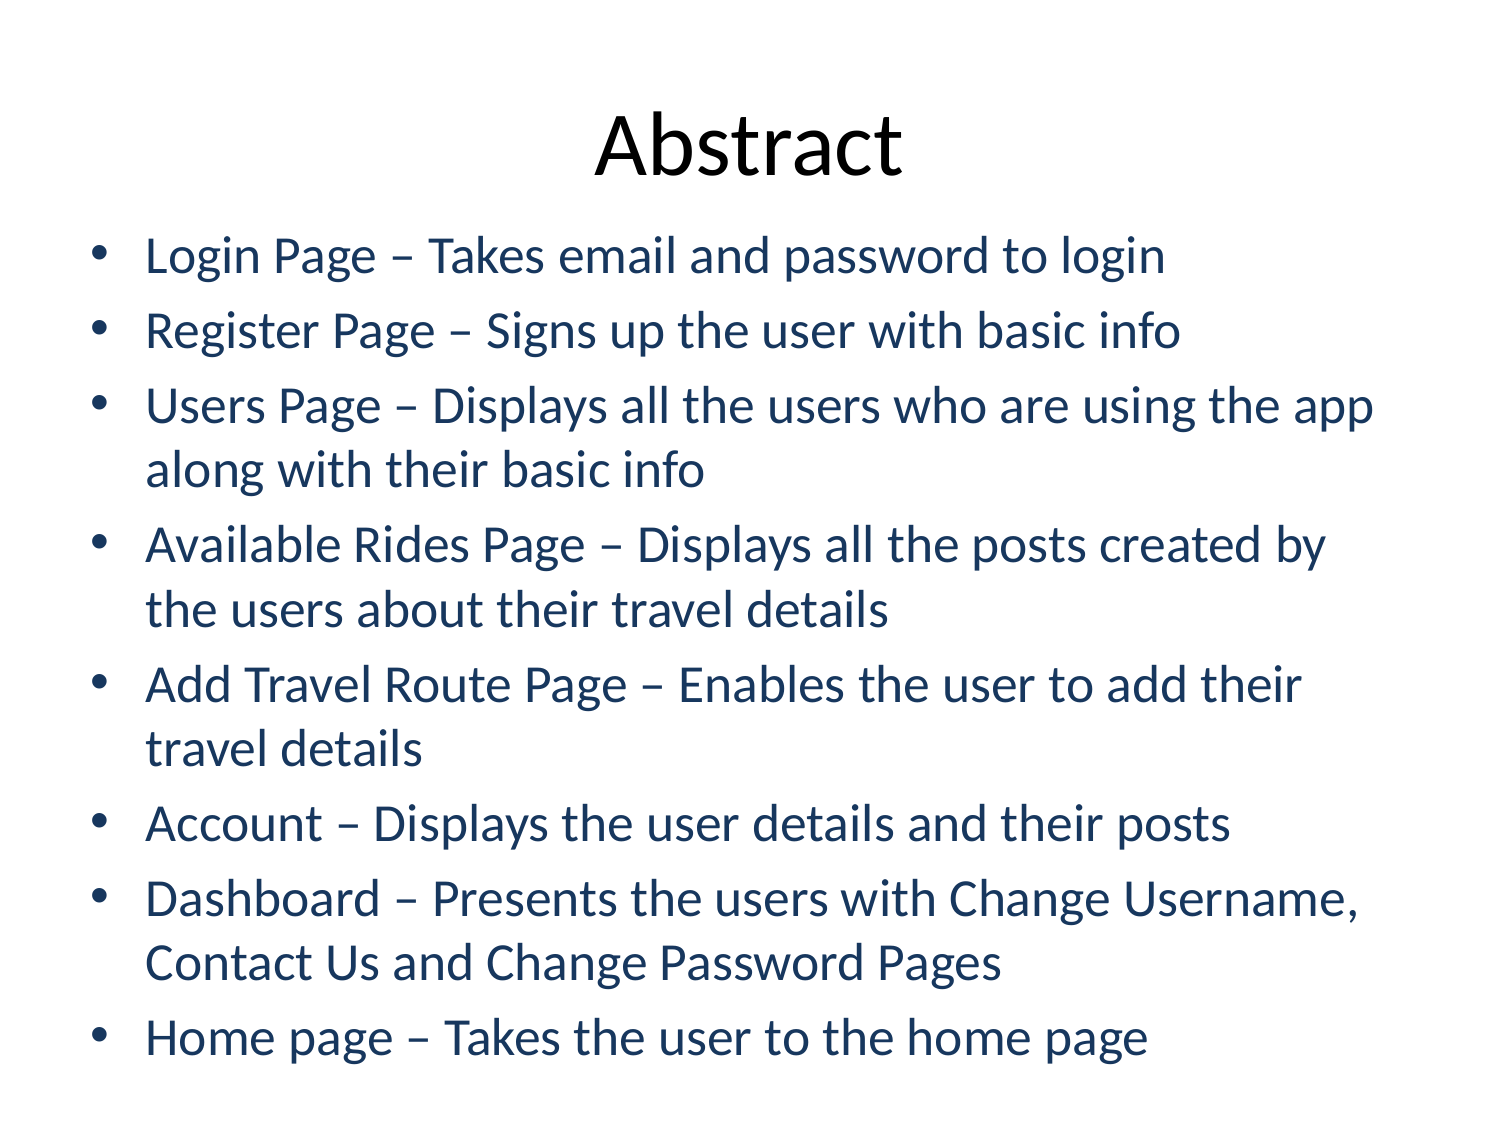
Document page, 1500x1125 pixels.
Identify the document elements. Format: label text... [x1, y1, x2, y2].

title Abstract [75, 45, 1425, 212]
list Login Page – Takes email and password to login Register Page – Signs up the user with basic info Users Page – Displays all the users who are using the app along with their basic info Available Rides Page – Displays all the posts created by the users about their travel details Add Travel Route Page – Enables the user to add their travel details Account – Displays the user details and their posts Dashboard – Presents the users with Change Username, Contact Us and Change Password Pages Home page – Takes the user to the home page [75, 212, 1425, 1080]
